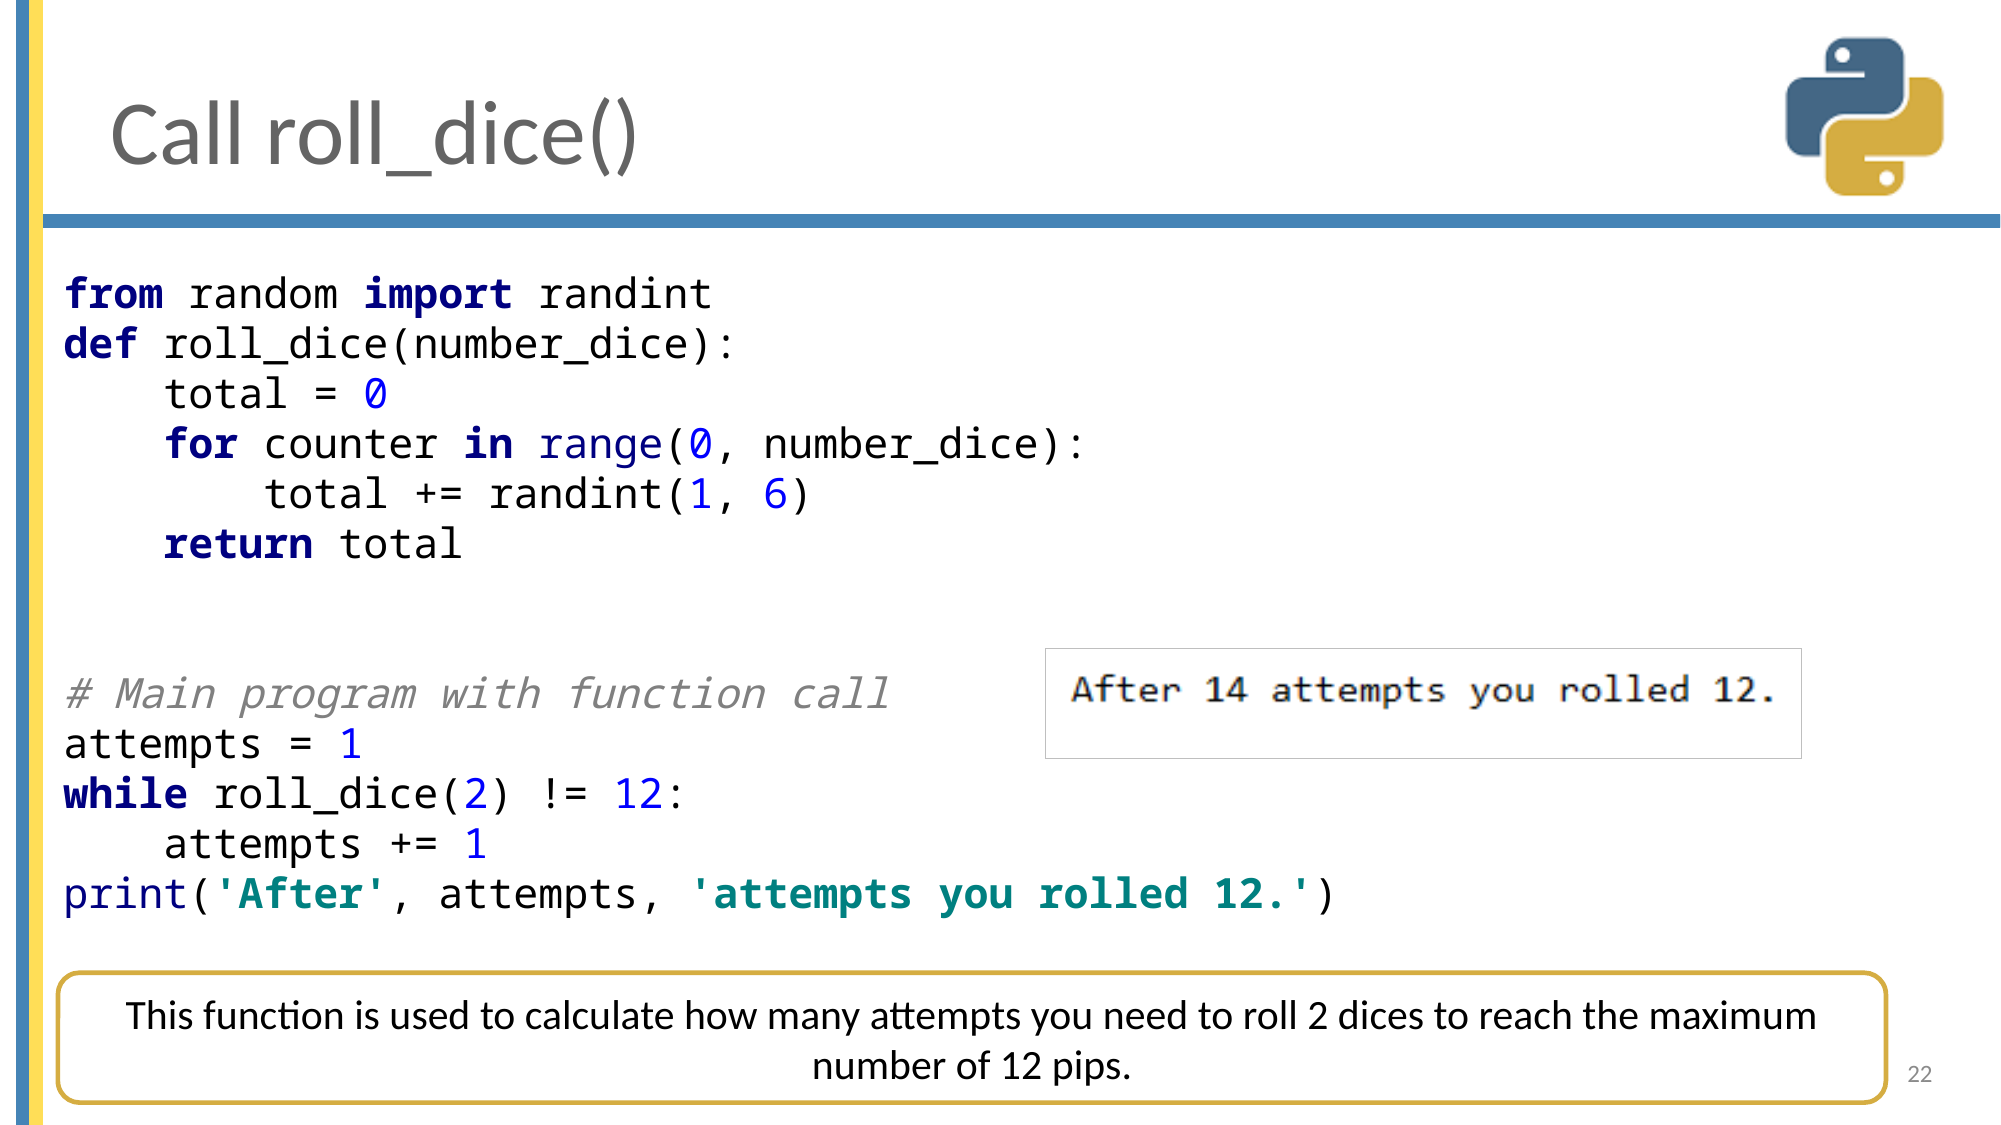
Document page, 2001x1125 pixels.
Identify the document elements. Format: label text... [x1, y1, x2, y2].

text_box This function is used to calculate how many attempts you need to roll 2 dices to reach the maximum number of 12 pips. [56, 971, 1887, 1104]
picture [1045, 648, 1802, 759]
picture [1747, 18, 1987, 205]
text_box from random import randint def roll_dice(number_dice): total = 0 for counter in range(0, number_dice): total += randint(1, 6) return total # Main program with function call attempts = 1 while roll_dice(2) != 12: attempts += 1 print('After', attempts, 'attempts you rolled 12.') [48, 259, 1354, 925]
slide_number 22 [1873, 1042, 1948, 1103]
title Call roll_dice() [95, 59, 1863, 211]
